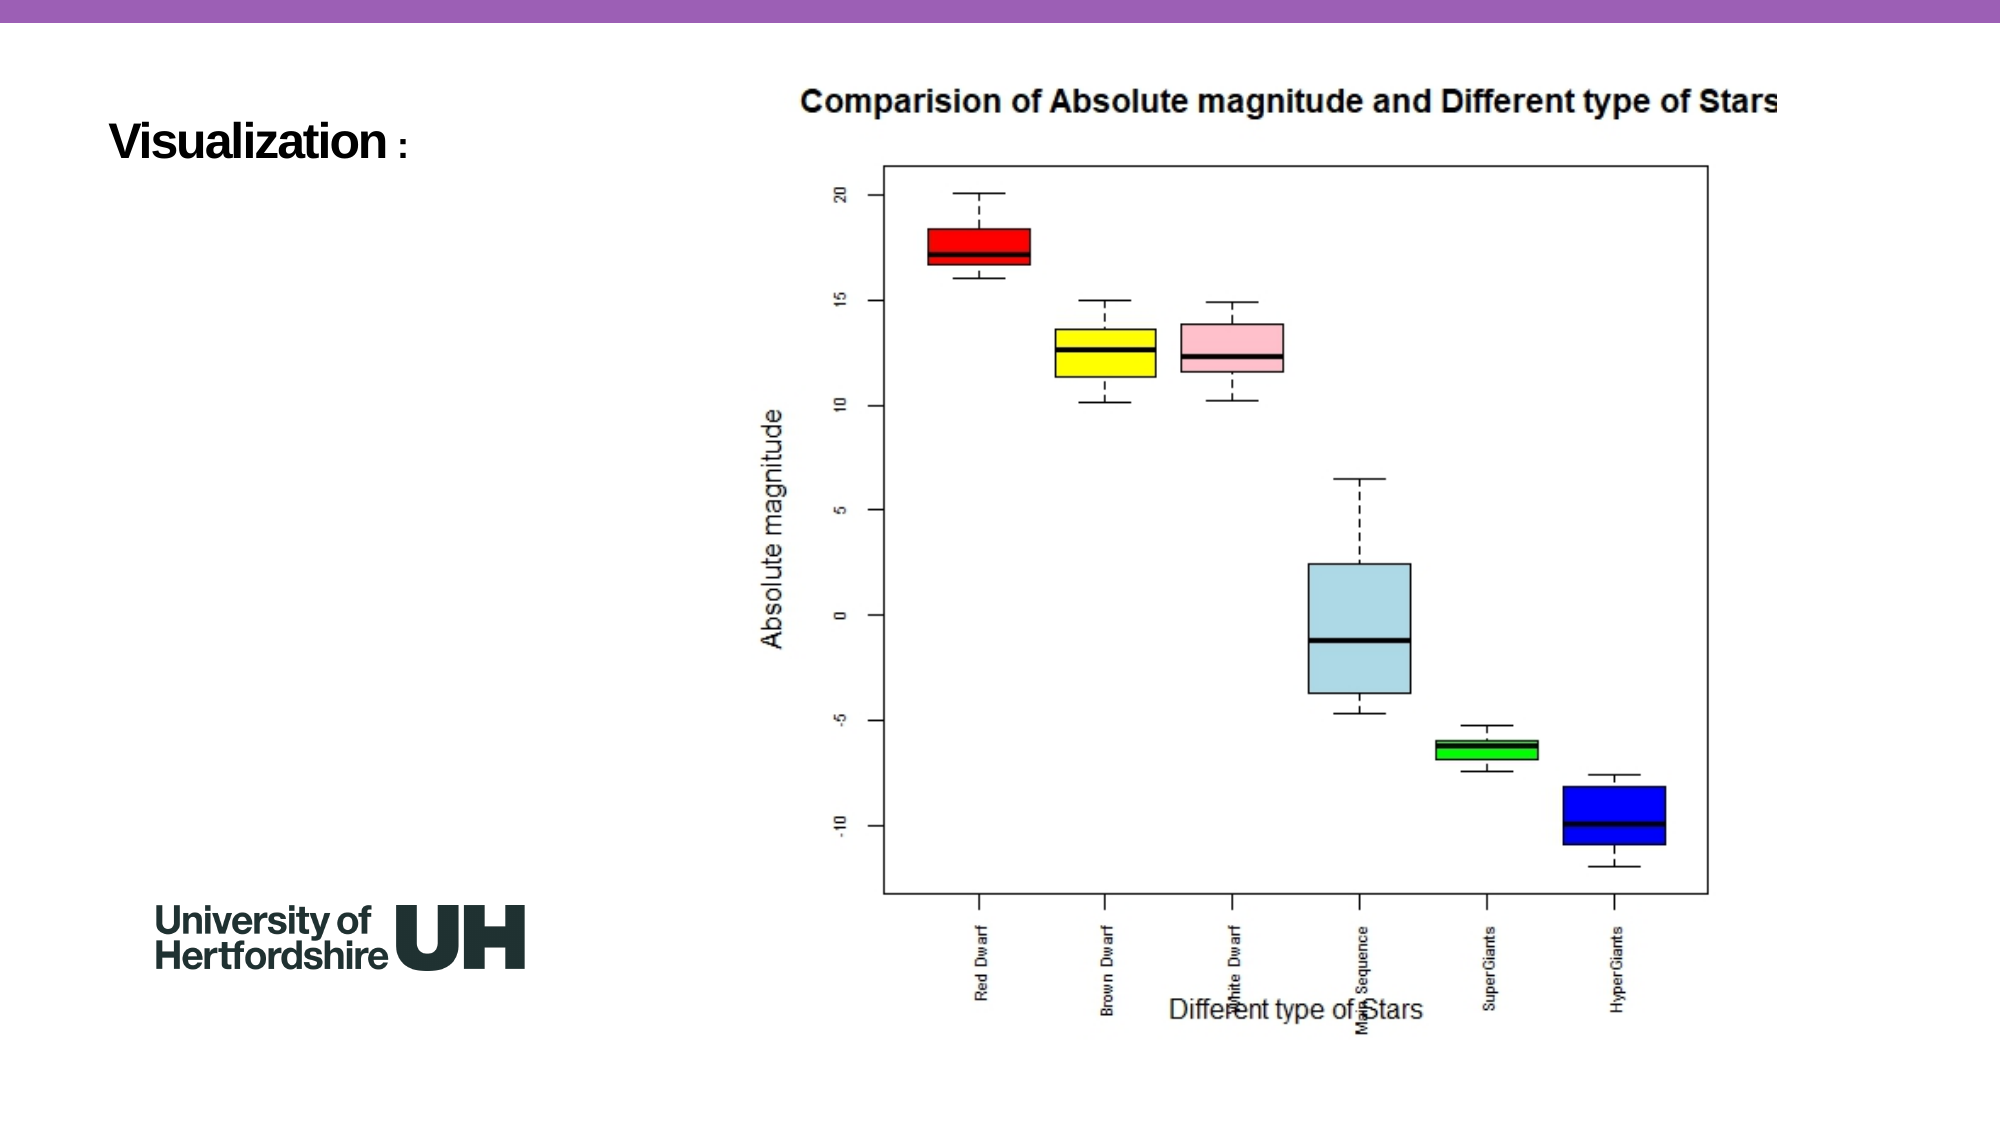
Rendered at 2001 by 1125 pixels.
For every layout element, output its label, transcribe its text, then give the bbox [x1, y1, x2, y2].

picture [750, 33, 1777, 1060]
text_box Visualization :: A_group135 Name of Student Presenting: ……………………….. [93, 101, 745, 237]
